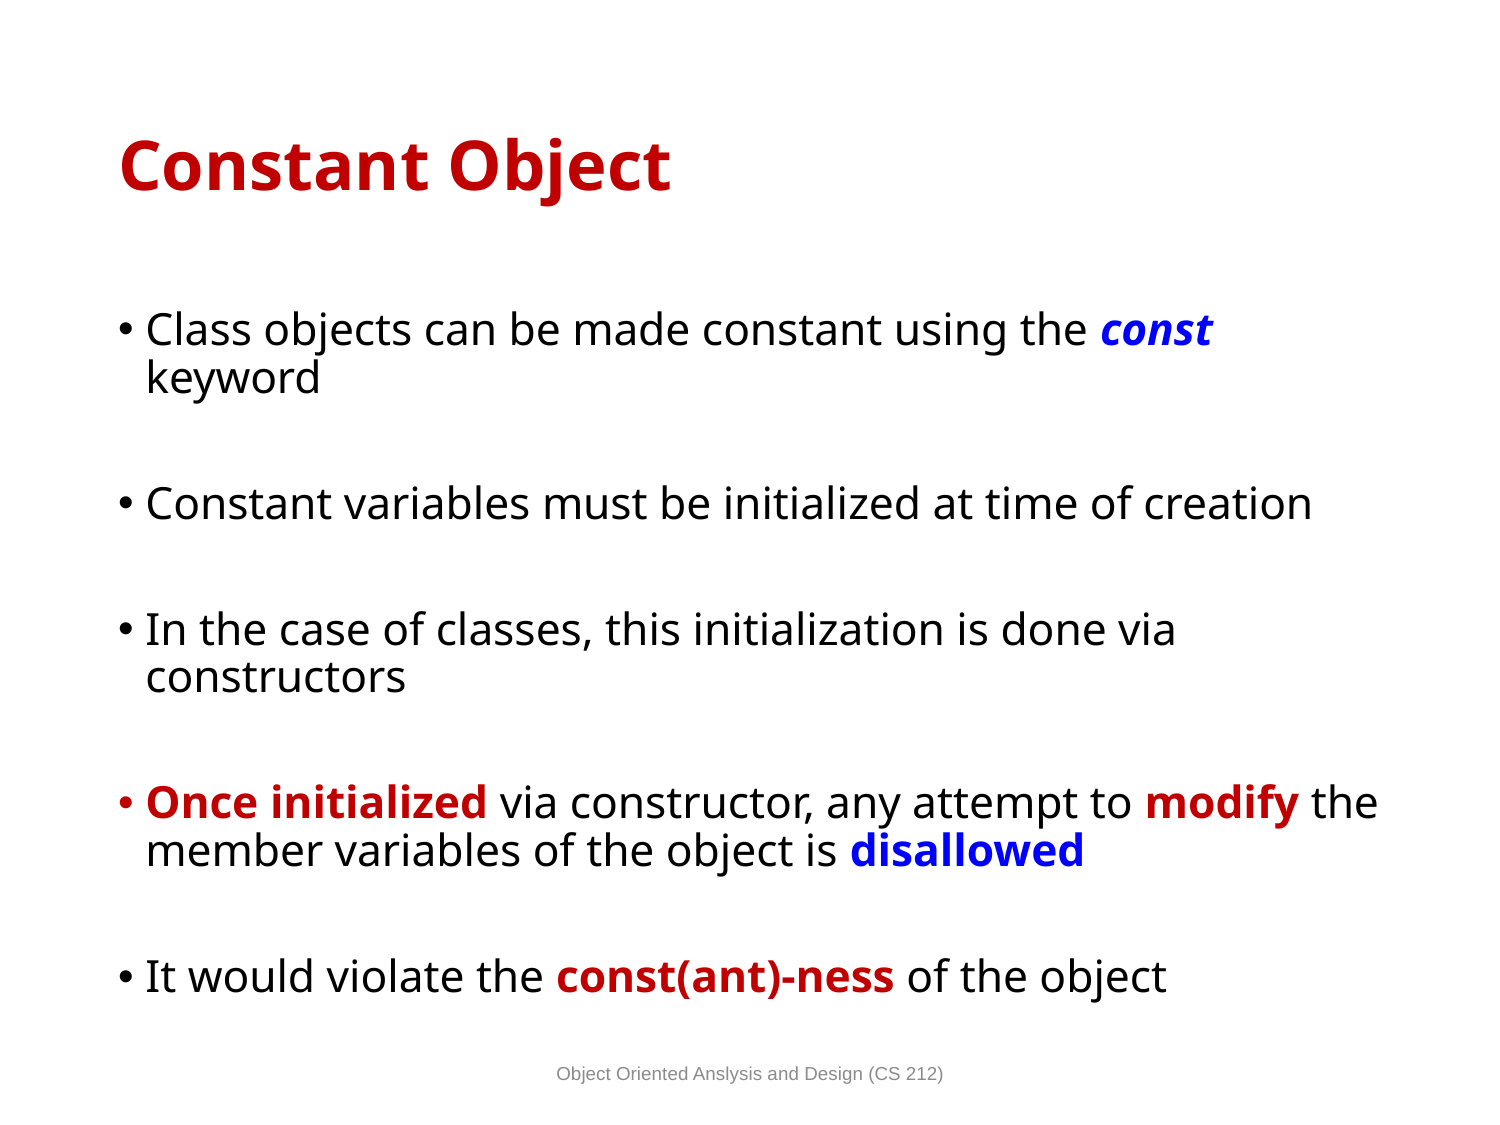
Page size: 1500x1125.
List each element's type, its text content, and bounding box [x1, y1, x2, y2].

list Class objects can be made constant using the const keyword Constant variables must be initialized at time of creation In the case of classes, this initialization is done via constructors Once initialized via constructor, any attempt to modify the member variables of the object is disallowed It would violate the const(ant)-ness of the object [103, 299, 1397, 1014]
footer Object Oriented Anslysis and Design (CS 212) [496, 1042, 1004, 1103]
title Constant Object [103, 59, 1397, 278]
